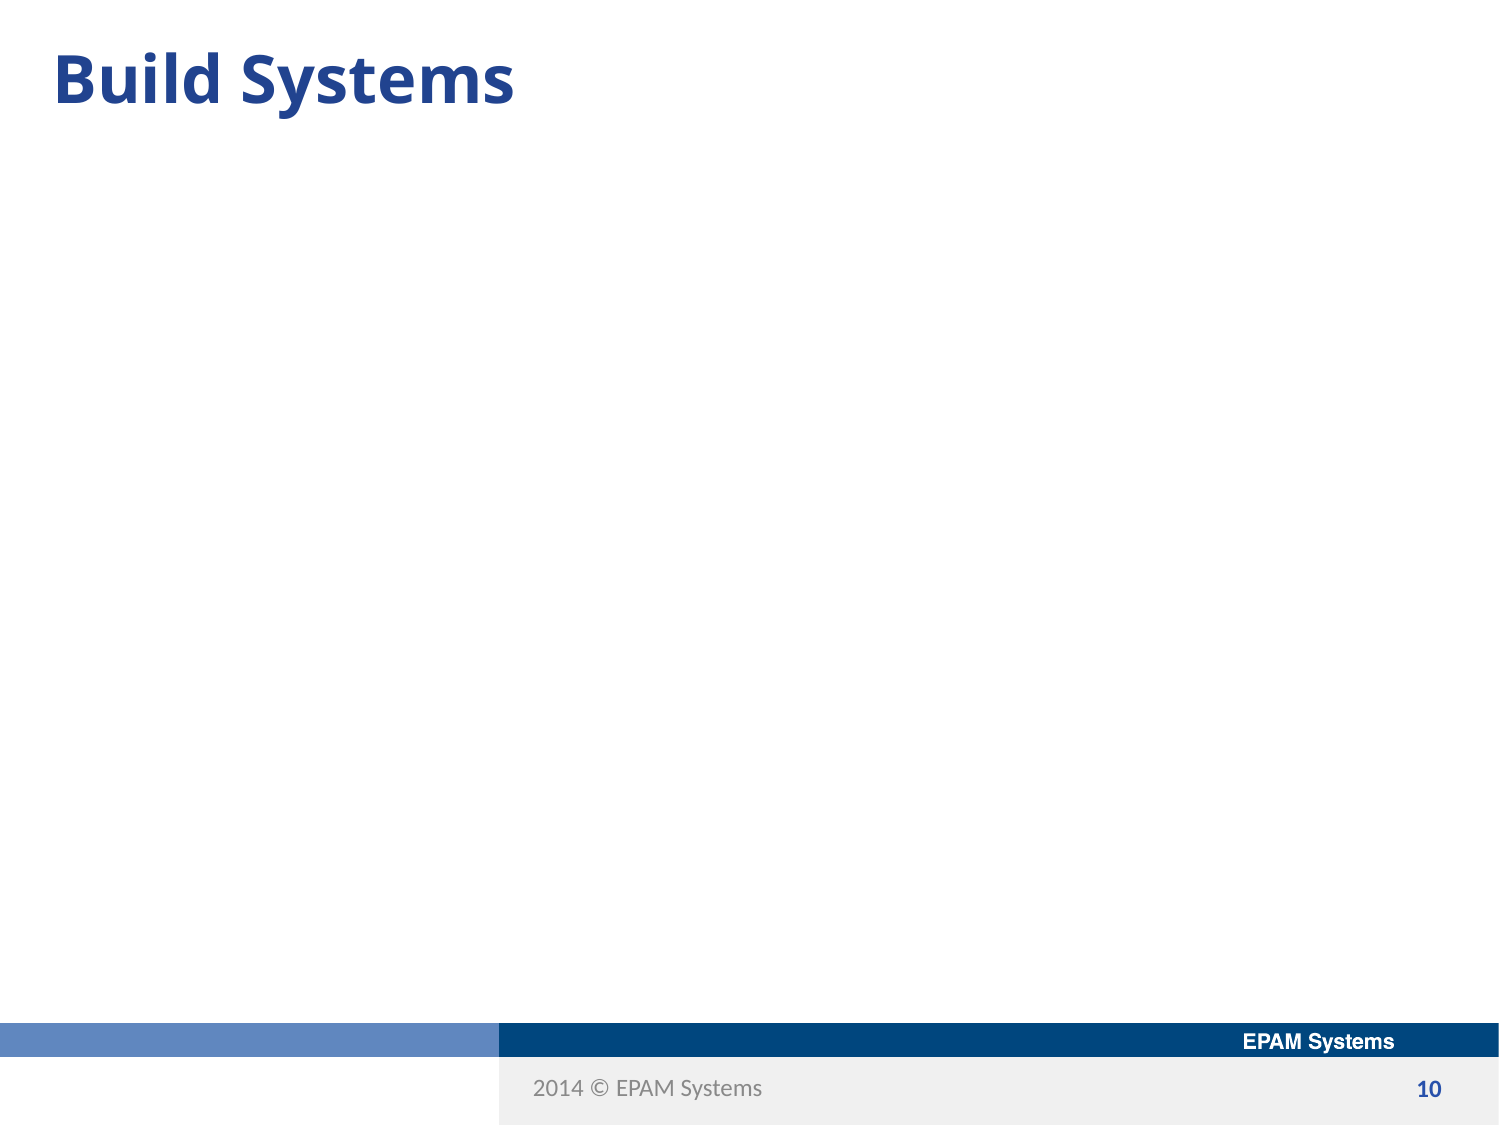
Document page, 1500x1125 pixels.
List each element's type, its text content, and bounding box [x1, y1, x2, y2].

title Build Systems [37, 29, 1469, 125]
